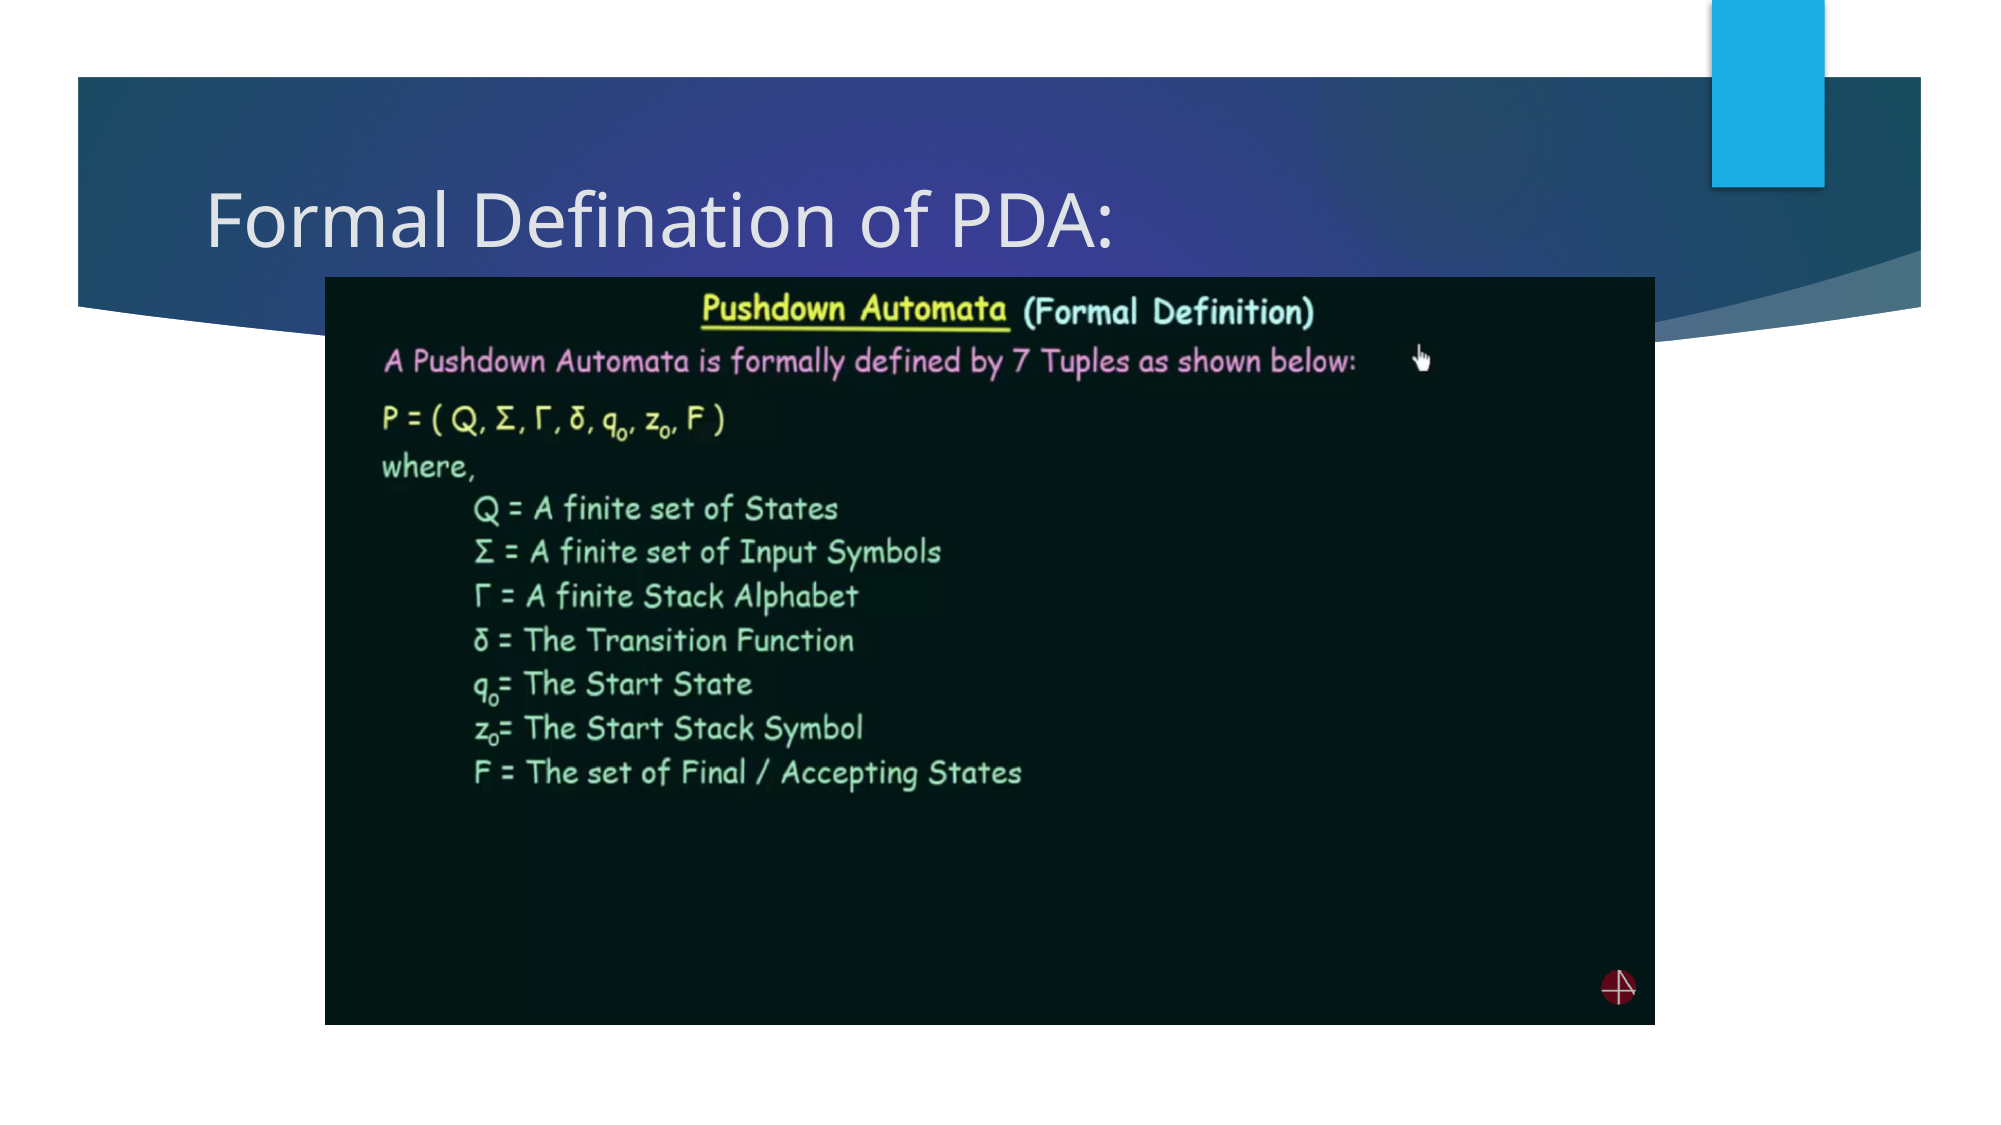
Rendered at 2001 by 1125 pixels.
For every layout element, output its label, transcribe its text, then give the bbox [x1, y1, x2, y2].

title Formal Defination of PDA: [189, 159, 1627, 276]
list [325, 276, 1655, 1025]
